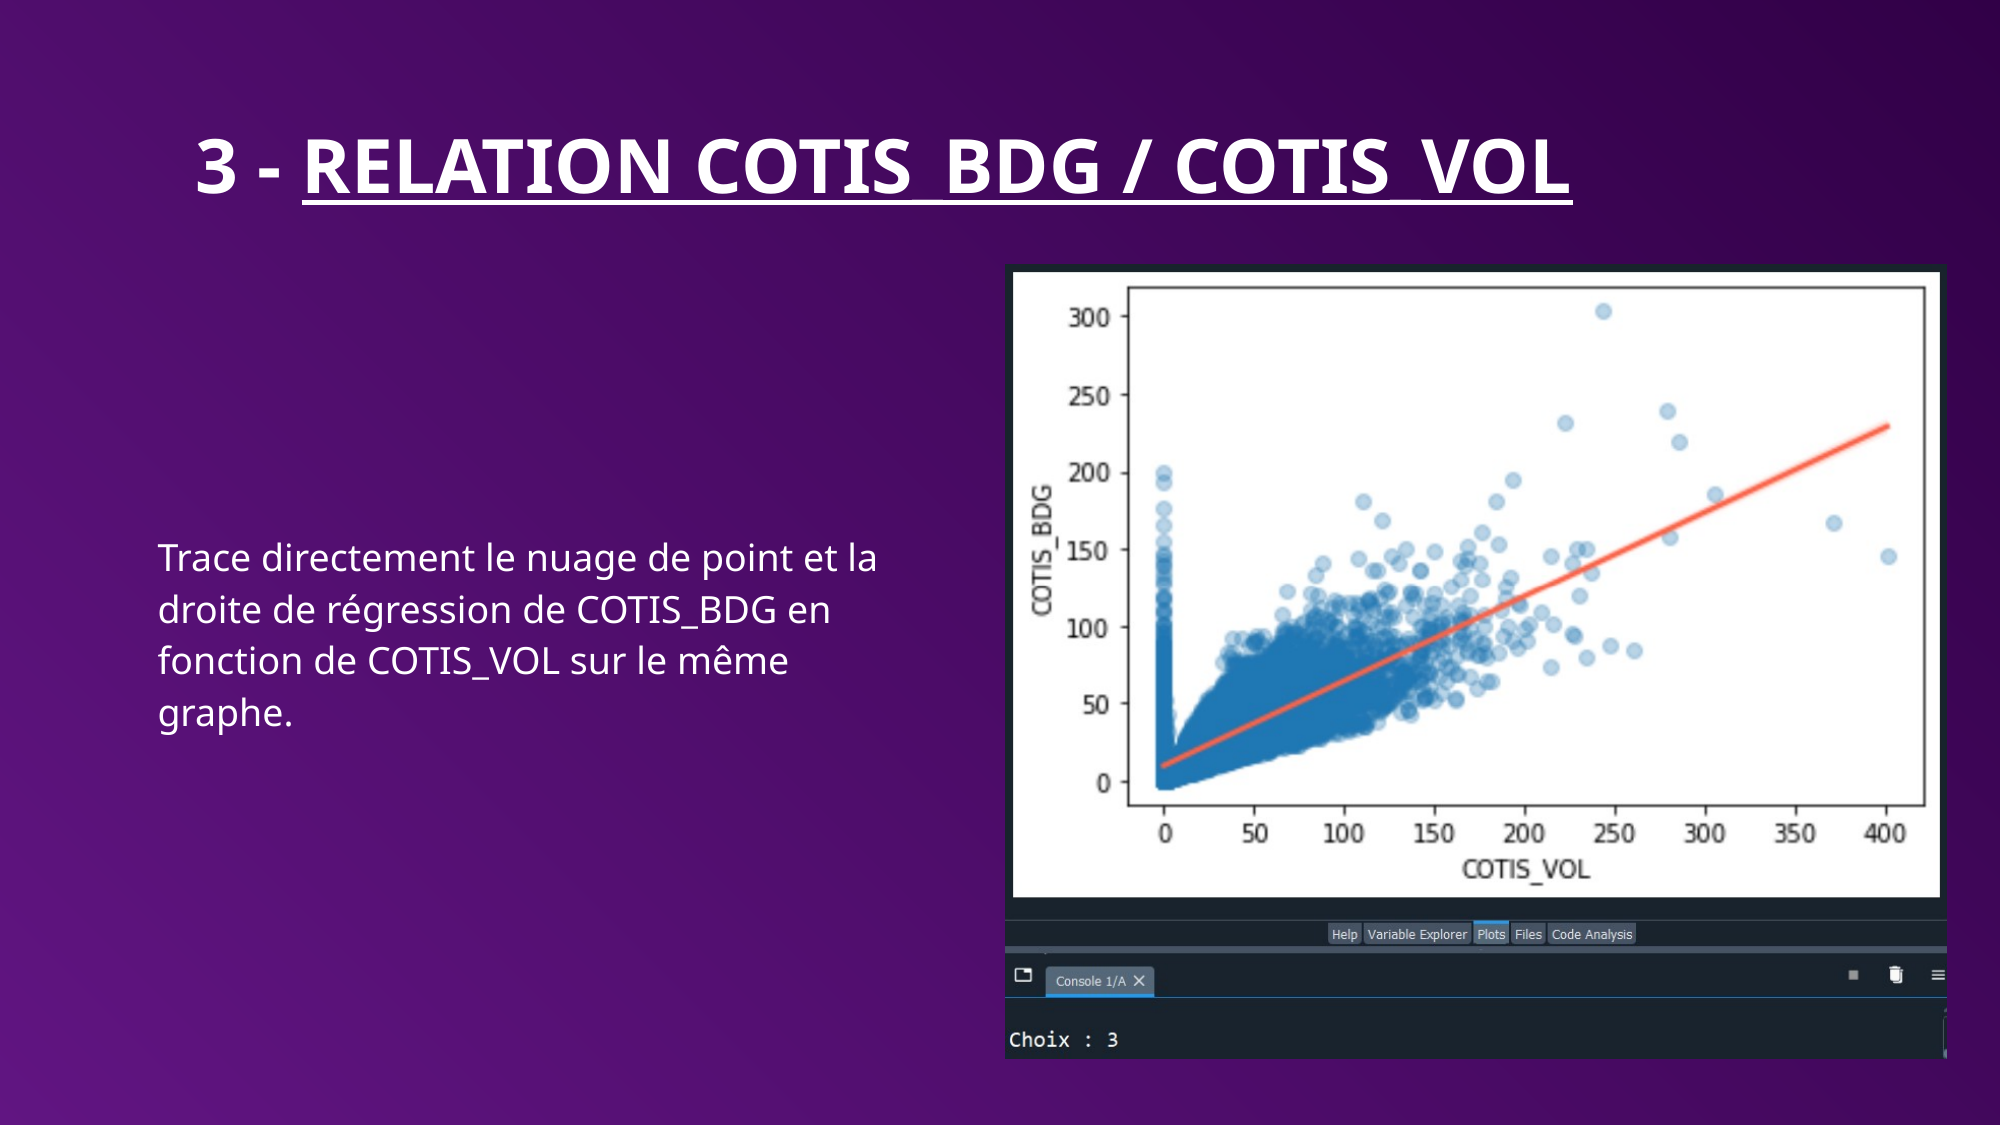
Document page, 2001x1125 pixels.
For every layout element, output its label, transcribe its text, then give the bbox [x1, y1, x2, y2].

title 3 - Relation Cotis_bdg / cotiS_vol [28, 27, 1740, 300]
list Trace directement le nuage de point et la droite de régression de COTIS_BDG en fonction de COTIS_VOL sur le même graphe. [157, 438, 926, 824]
picture [1004, 264, 1947, 1059]
